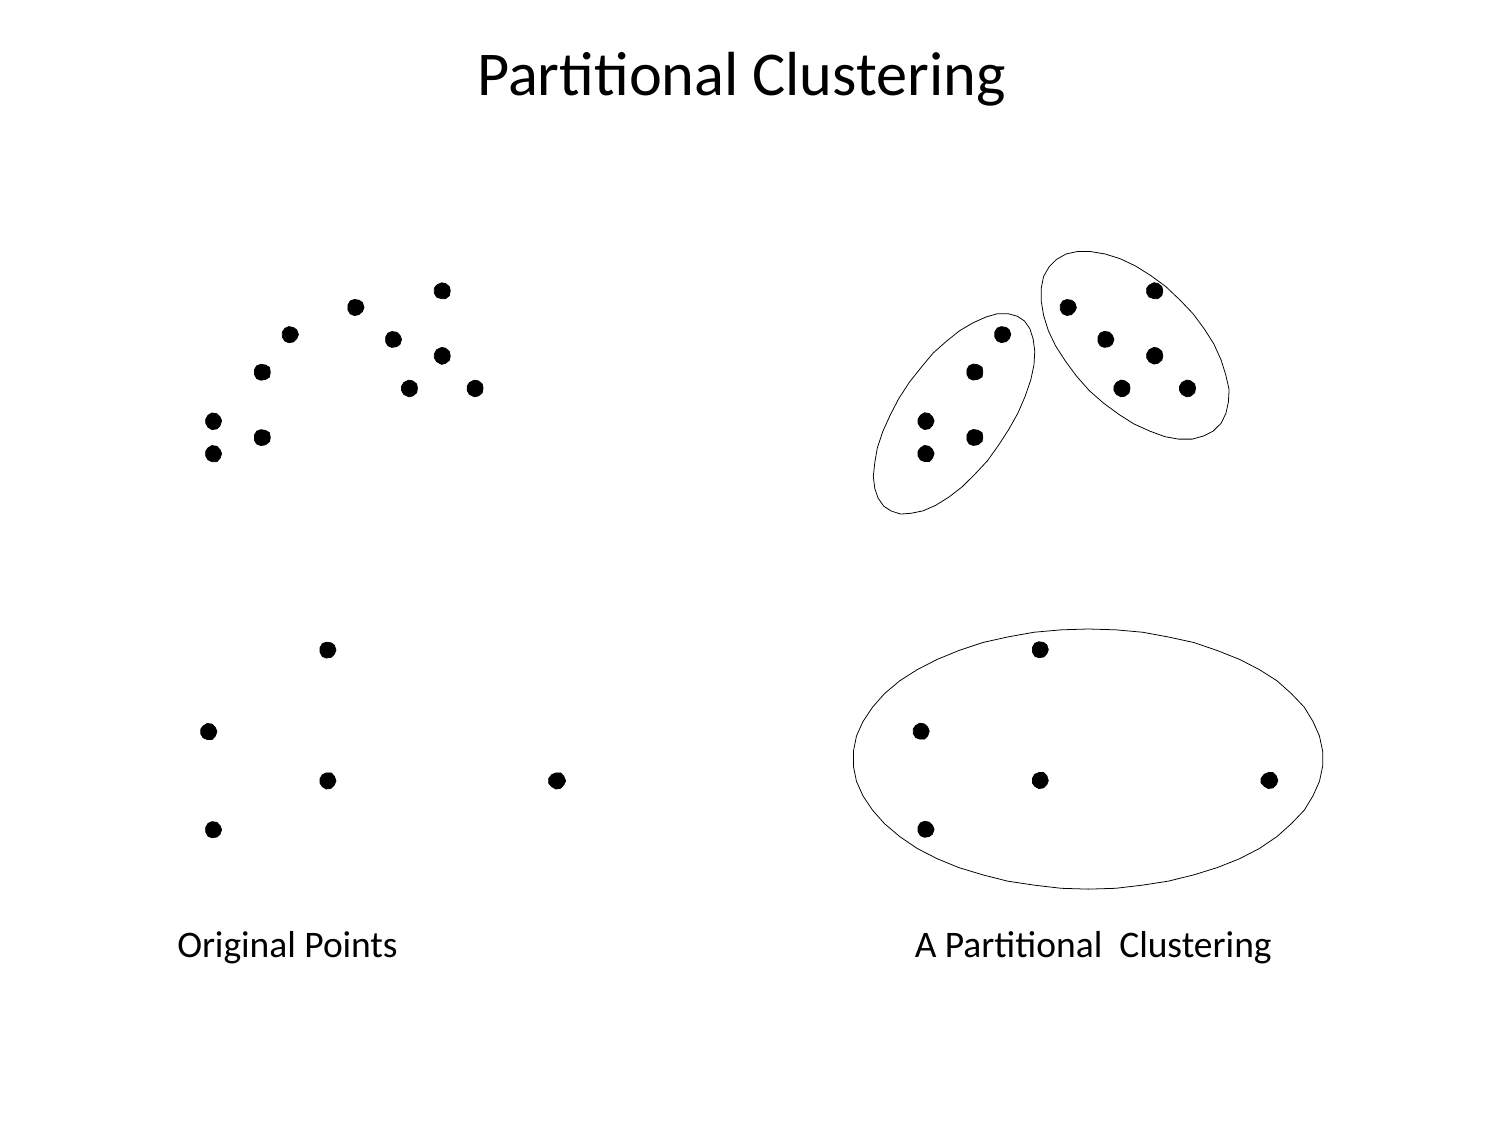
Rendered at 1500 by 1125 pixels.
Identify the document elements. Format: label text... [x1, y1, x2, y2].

text_box [385, 331, 402, 348]
text_box [434, 347, 451, 365]
text_box [347, 299, 365, 316]
text_box [254, 364, 271, 381]
text_box [548, 772, 566, 790]
text_box [205, 445, 222, 462]
text_box [320, 642, 336, 659]
text_box [282, 326, 299, 343]
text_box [774, 212, 1363, 973]
text_box [205, 821, 222, 838]
title Partitional Clustering [62, 24, 1421, 116]
text_box [200, 723, 217, 740]
text_box [434, 282, 451, 299]
text_box [401, 380, 418, 397]
text_box [467, 380, 484, 397]
text_box [320, 772, 336, 790]
text_box Original Points [162, 912, 550, 973]
text_box [205, 412, 222, 430]
text_box [254, 429, 271, 446]
